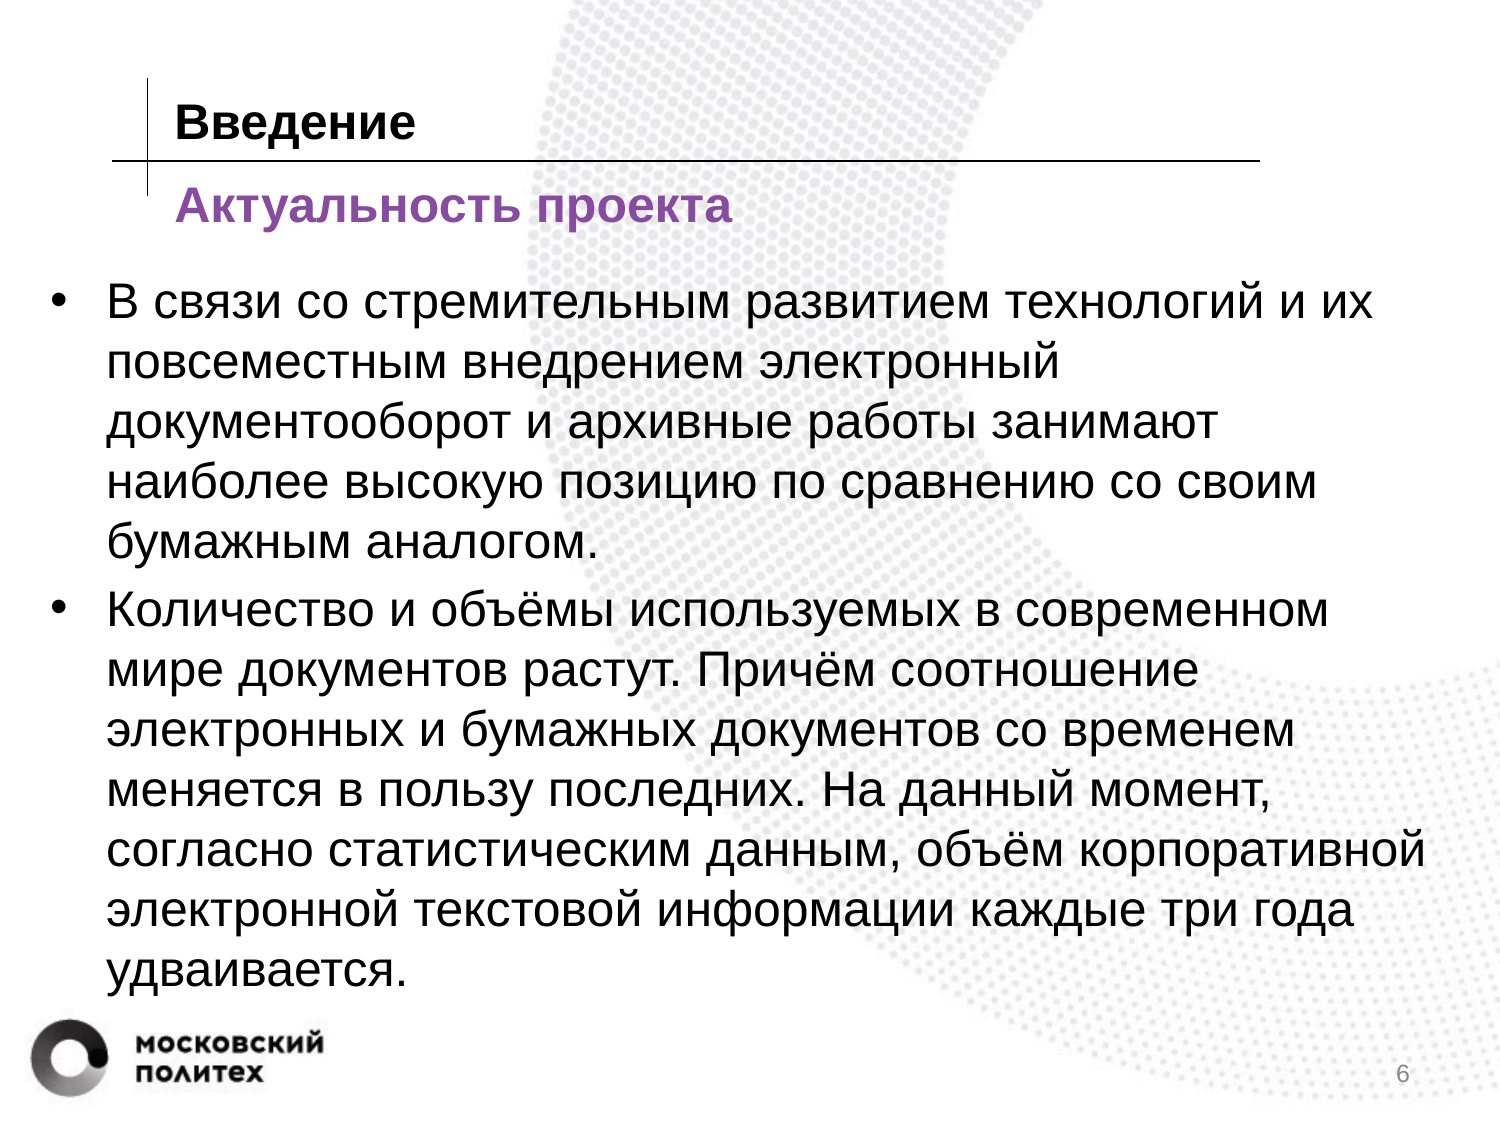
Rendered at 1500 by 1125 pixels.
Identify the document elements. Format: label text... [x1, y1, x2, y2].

text_box Введение [159, 78, 1427, 161]
picture [0, 0, 1500, 1125]
list В связи со стремительным развитием технологий и их повсеместным внедрением электронный документооборот и архивные работы занимают наиболее высокую позицию по сравнению со своим бумажным аналогом. Количество и объёмы используемых в современном мире документов растут. Причём соотношение электронных и бумажных документов со временем меняется в пользу последних. На данный момент, согласно статистическим данным, объём корпоративной электронной текстовой информации каждые три года удваивается. [16, 261, 1472, 1000]
title Актуальность проекта [159, 161, 1427, 244]
slide_number ‹#› [1074, 1042, 1425, 1103]
